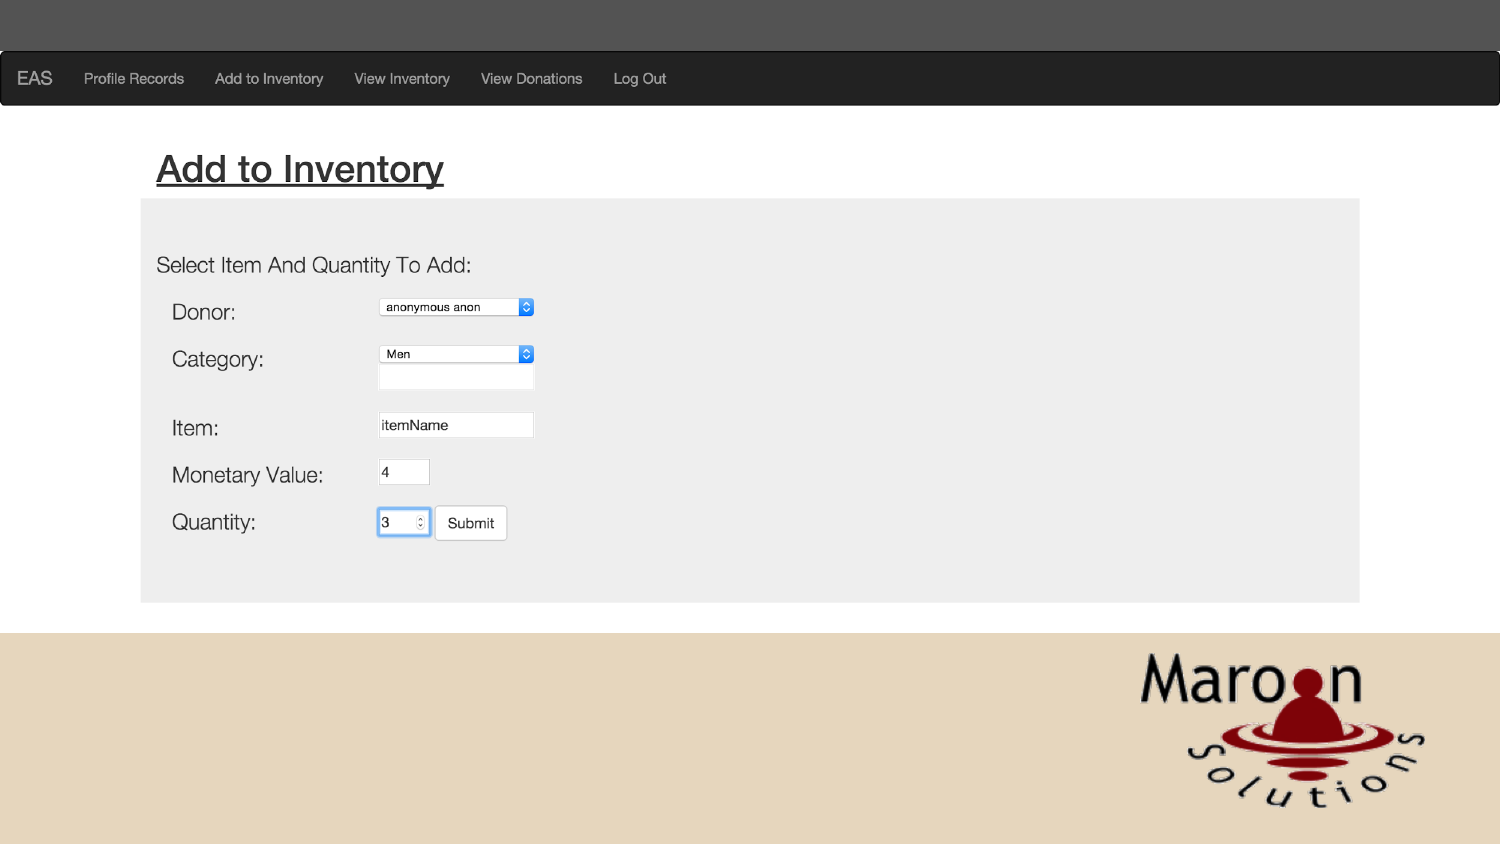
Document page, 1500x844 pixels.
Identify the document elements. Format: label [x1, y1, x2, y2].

picture [1139, 652, 1426, 809]
picture [0, 51, 1500, 633]
